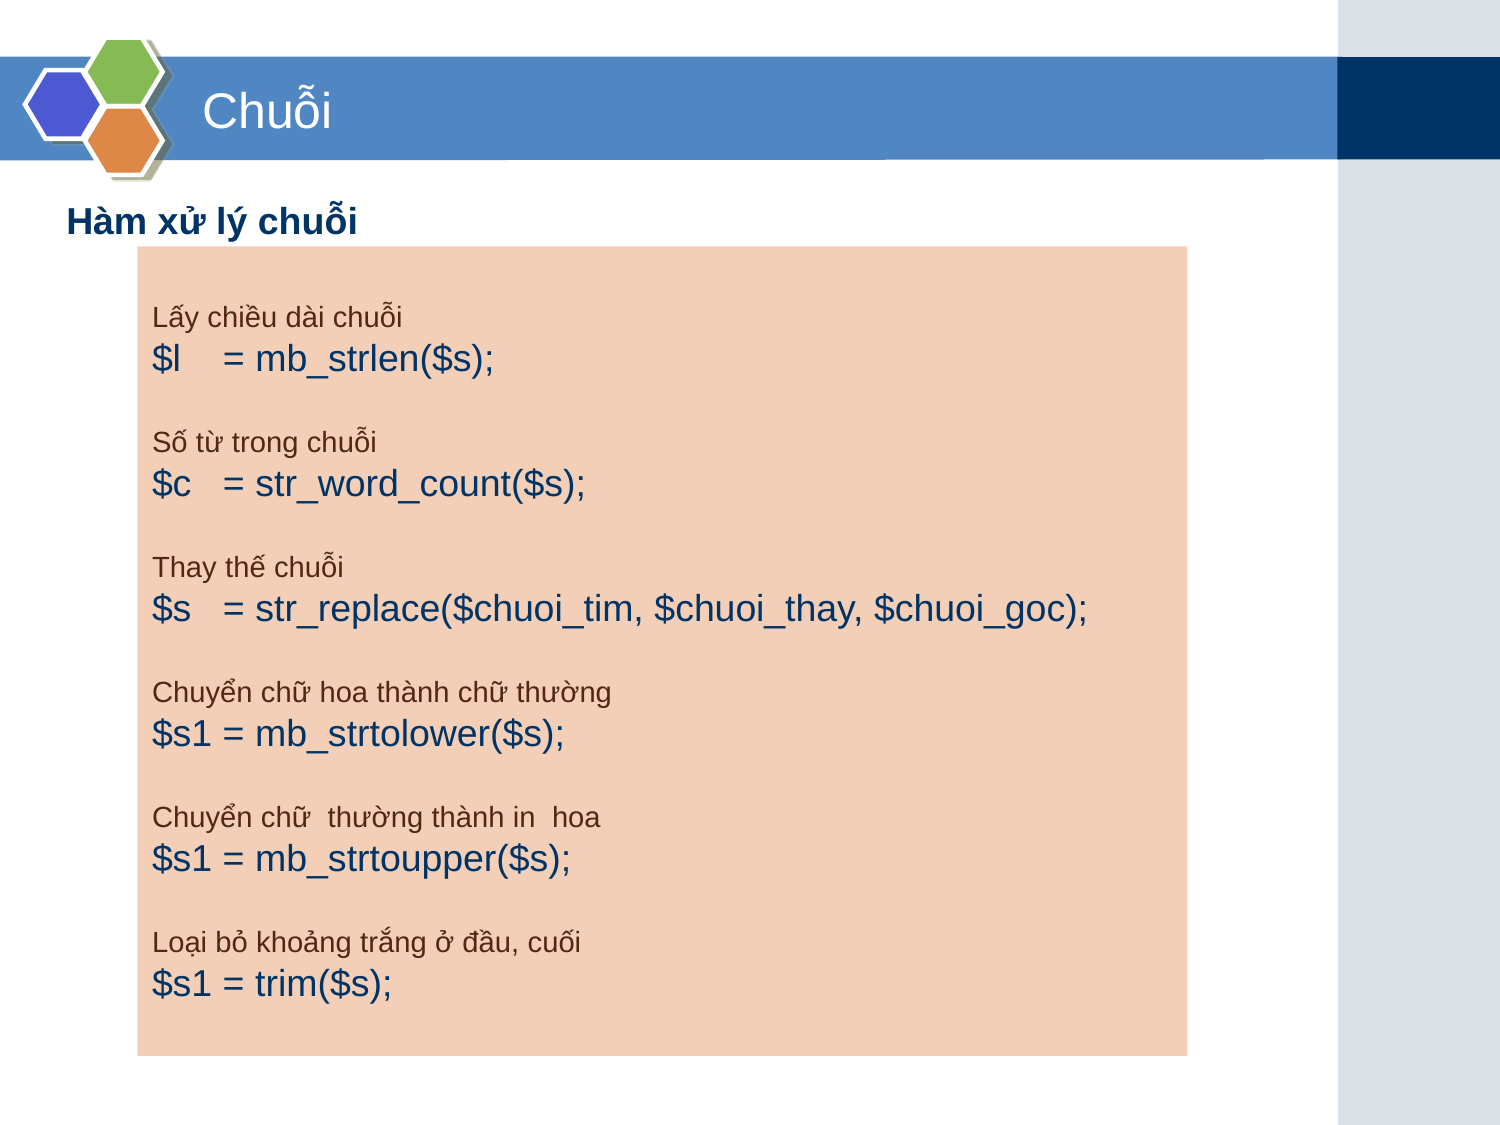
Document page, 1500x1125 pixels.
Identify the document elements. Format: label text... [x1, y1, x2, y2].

title Chuỗi [187, 62, 1425, 155]
text_box Lấy chiều dài chuỗi $l = mb_strlen($s); Số từ trong chuỗi $c = str_word_count($s); Thay thế chuỗi $s = str_replace($chuoi_tim, $chuoi_thay, $chuoi_goc); Chuyển chữ hoa thành chữ thường $s1 = mb_strtolower($s); Chuyển chữ thường thành in hoa $s1 = mb_strtoupper($s); Loại bỏ khoảng trắng ở đầu, cuối $s1 = trim($s); [137, 246, 1188, 1056]
text_box Hàm xử lý chuỗi [51, 189, 374, 250]
